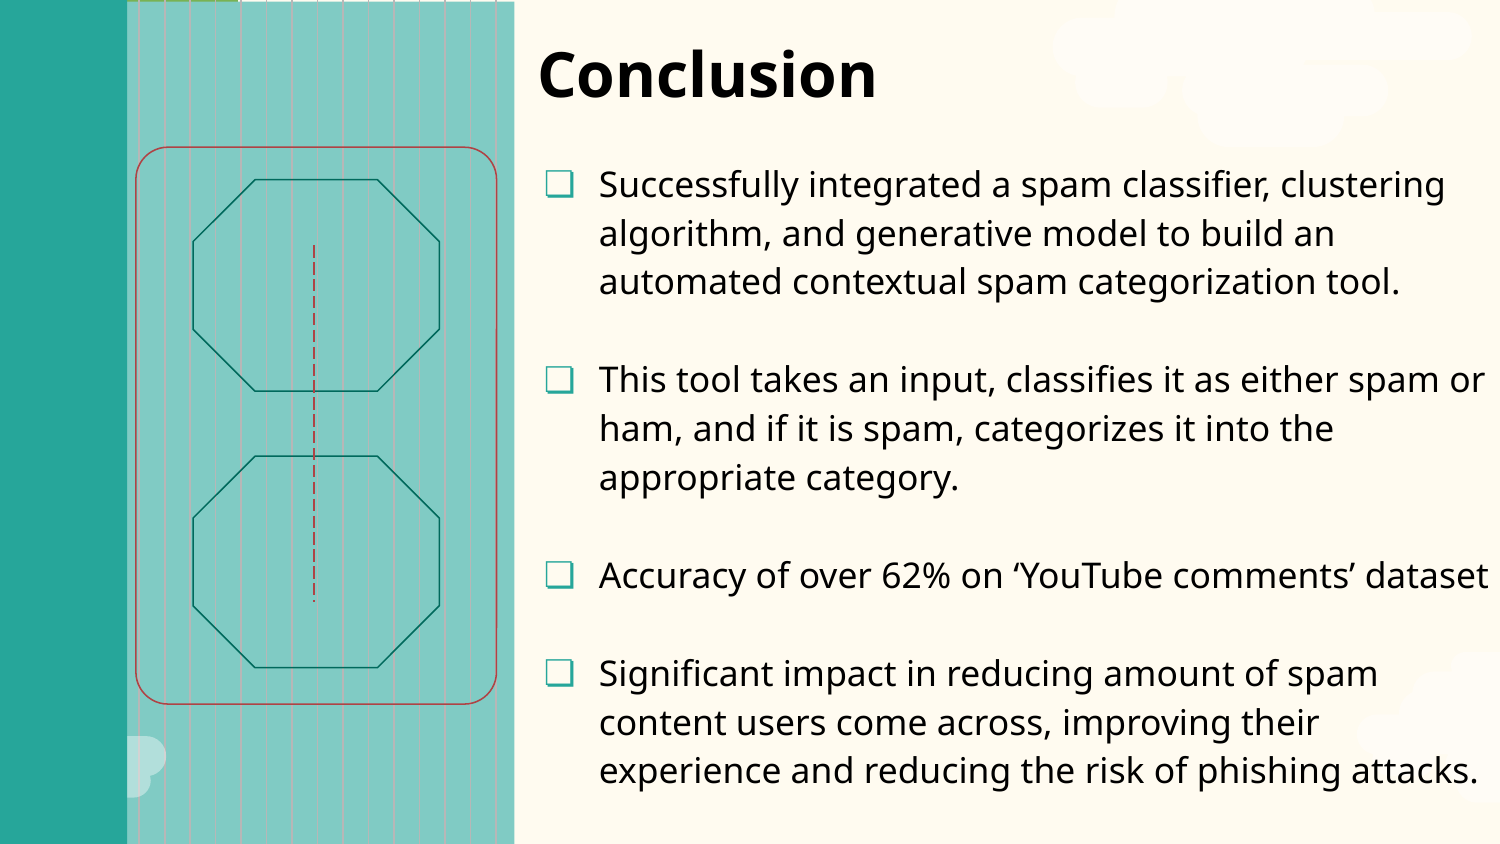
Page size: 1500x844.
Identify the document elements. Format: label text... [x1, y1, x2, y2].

subtitle Successfully integrated a spam classifier, clustering algorithm, and generative model to build an automated contextual spam categorization tool. This tool takes an input, classifies it as either spam or ham, and if it is spam, categorizes it into the appropriate category. Accuracy of over 62% on ‘YouTube comments’ dataset Significant impact in reducing amount of spam content users come across, improving their experience and reducing the risk of phishing attacks. [508, 129, 1500, 803]
text_box [128, 736, 167, 798]
title Conclusion [522, 15, 1323, 130]
text_box [0, 0, 128, 844]
